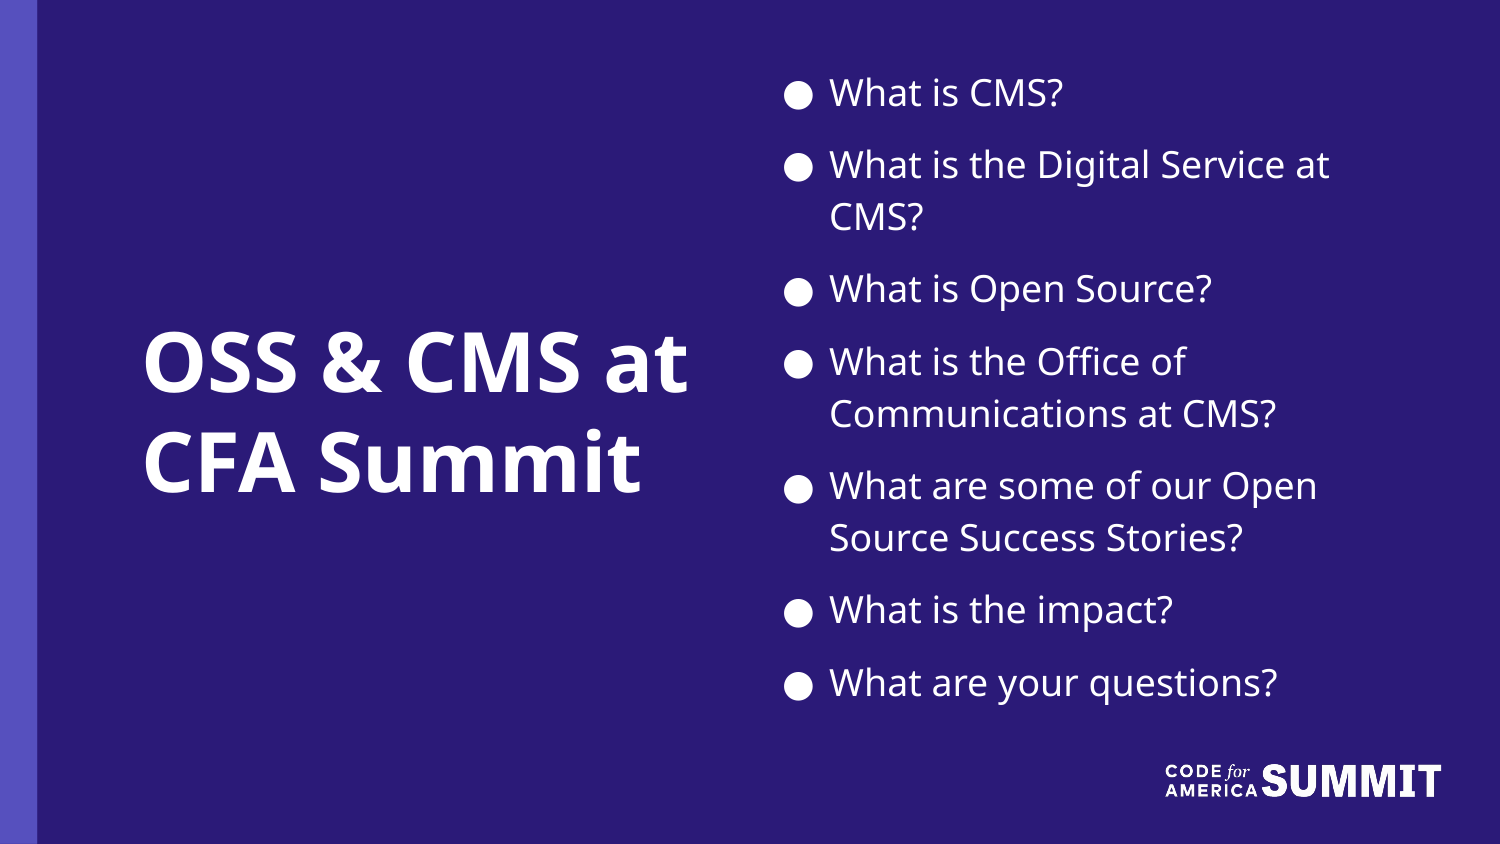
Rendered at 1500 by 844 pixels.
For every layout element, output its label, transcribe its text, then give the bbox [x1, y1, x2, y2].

text_box [0, 0, 38, 844]
list What is CMS? What is the Digital Service at CMS? What is Open Source? What is the Office of Communications at CMS? What are some of our Open Source Success Stories? What is the impact? What are your questions? [767, 112, 1427, 654]
picture [1165, 764, 1442, 797]
title OSS & CMS at CFA Summit [131, 233, 705, 585]
